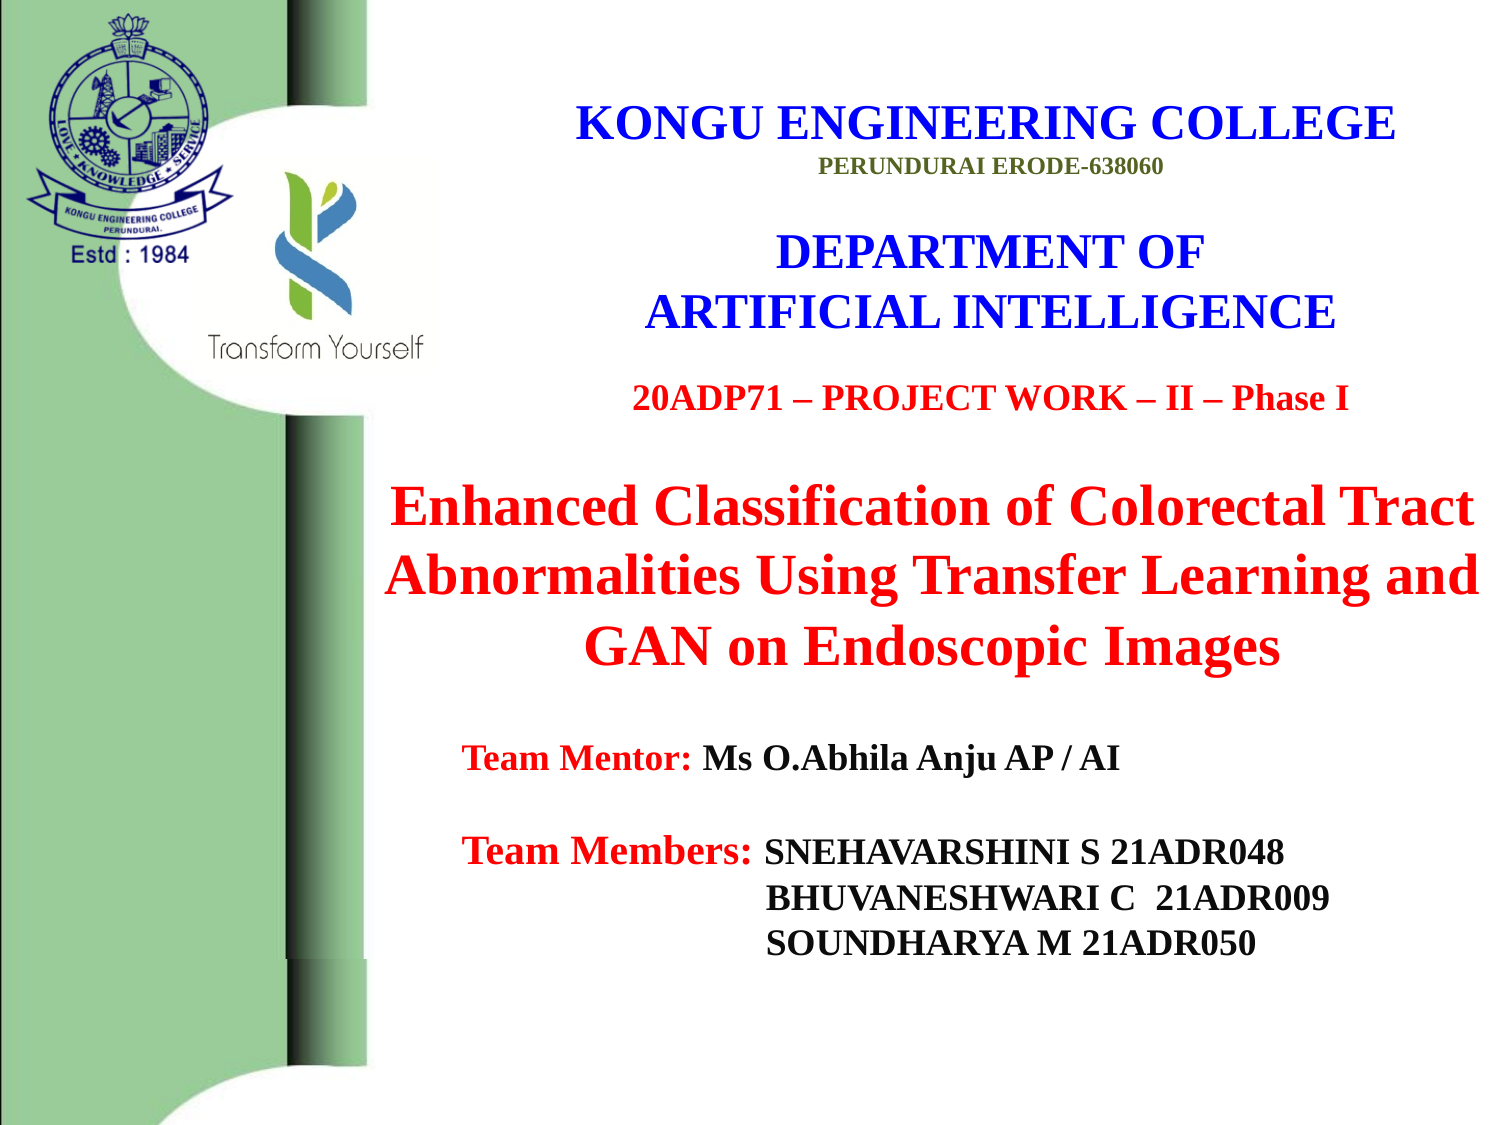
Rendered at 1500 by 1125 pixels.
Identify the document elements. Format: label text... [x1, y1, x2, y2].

text_box Team Mentor: Ms O.Abhila Anju AP / AI Team Members: SNEHAVARSHINI S 21ADR048 BHUVANESHWARI C 21ADR009 SOUNDHARYA M 21ADR050 [446, 725, 1449, 1016]
picture [0, 0, 1500, 1125]
text_box Enhanced Classification of Colorectal Tract Abnormalities Using Transfer Learning and GAN on Endoscopic Images [353, 459, 1500, 685]
text_box KONGU ENGINEERING COLLEGE PERUNDURAI ERODE-638060 DEPARTMENT OF ARTIFICIAL INTELLIGENCE 20ADP71 – PROJECT WORK – II – Phase I [490, 82, 1493, 426]
